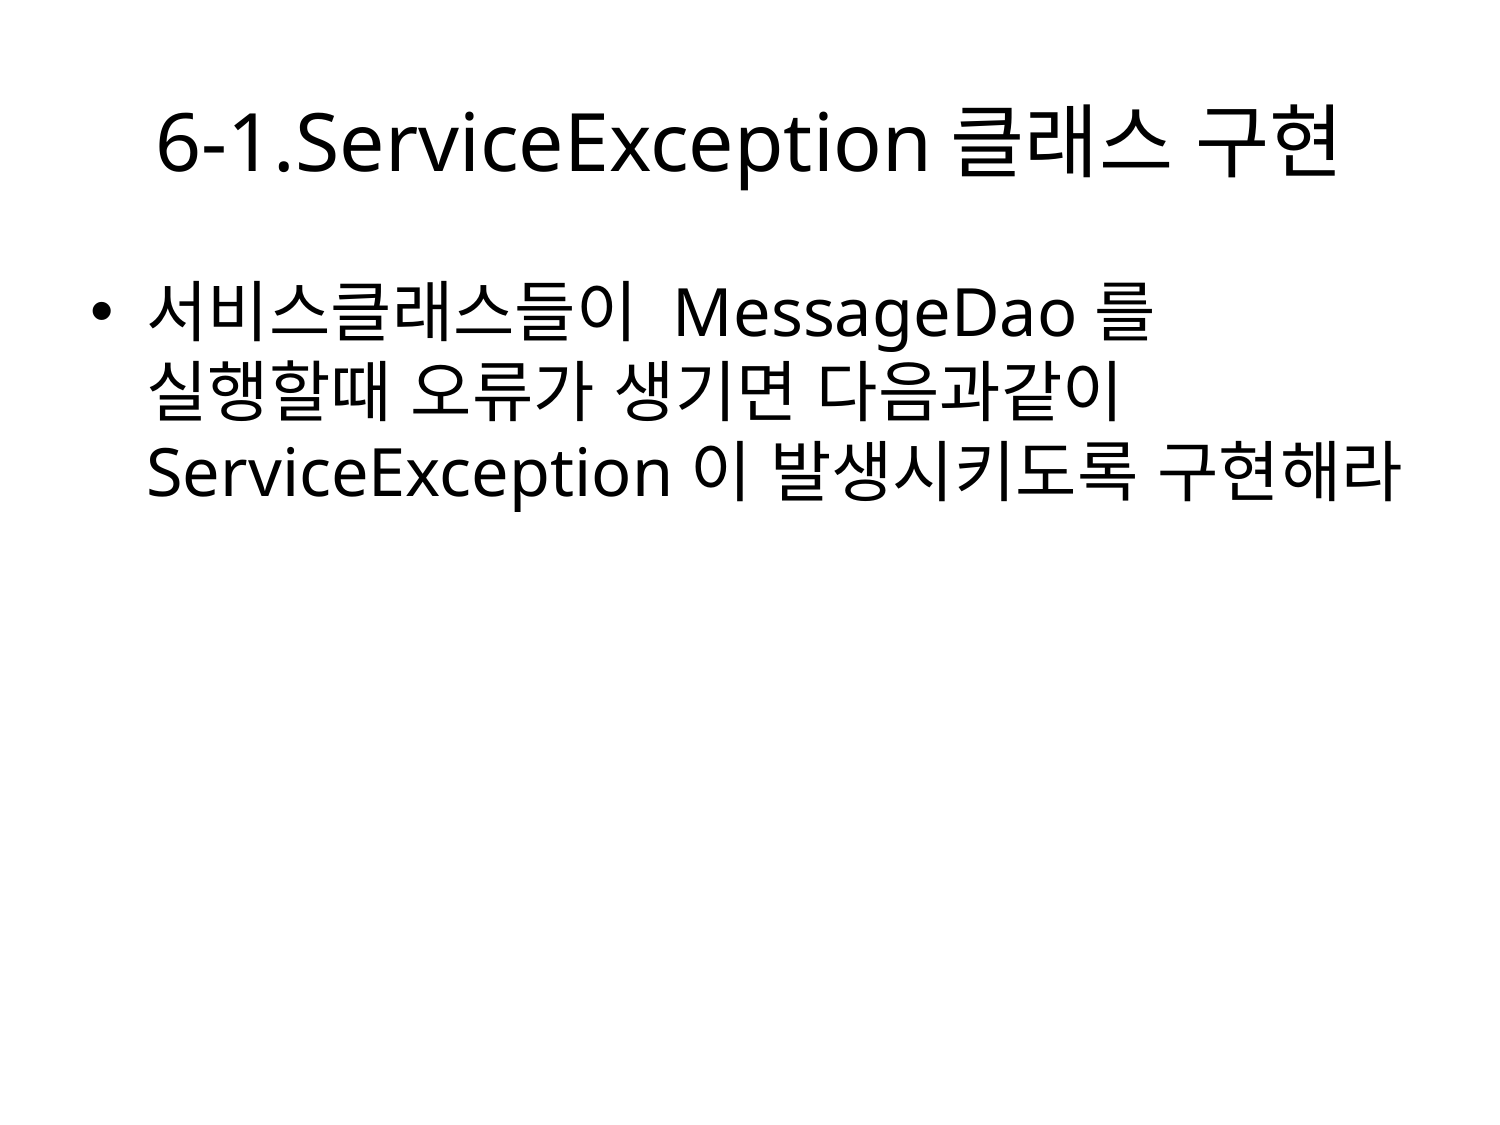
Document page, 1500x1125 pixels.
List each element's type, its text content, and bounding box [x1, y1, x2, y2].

title 6-1.ServiceException클래스 구현 [75, 45, 1425, 233]
list 서비스클래스들이 MessageDao를 실행할때 오류가 생기면 다음과같이 ServiceException이 발생시키도록 구현해라 [75, 262, 1425, 1005]
